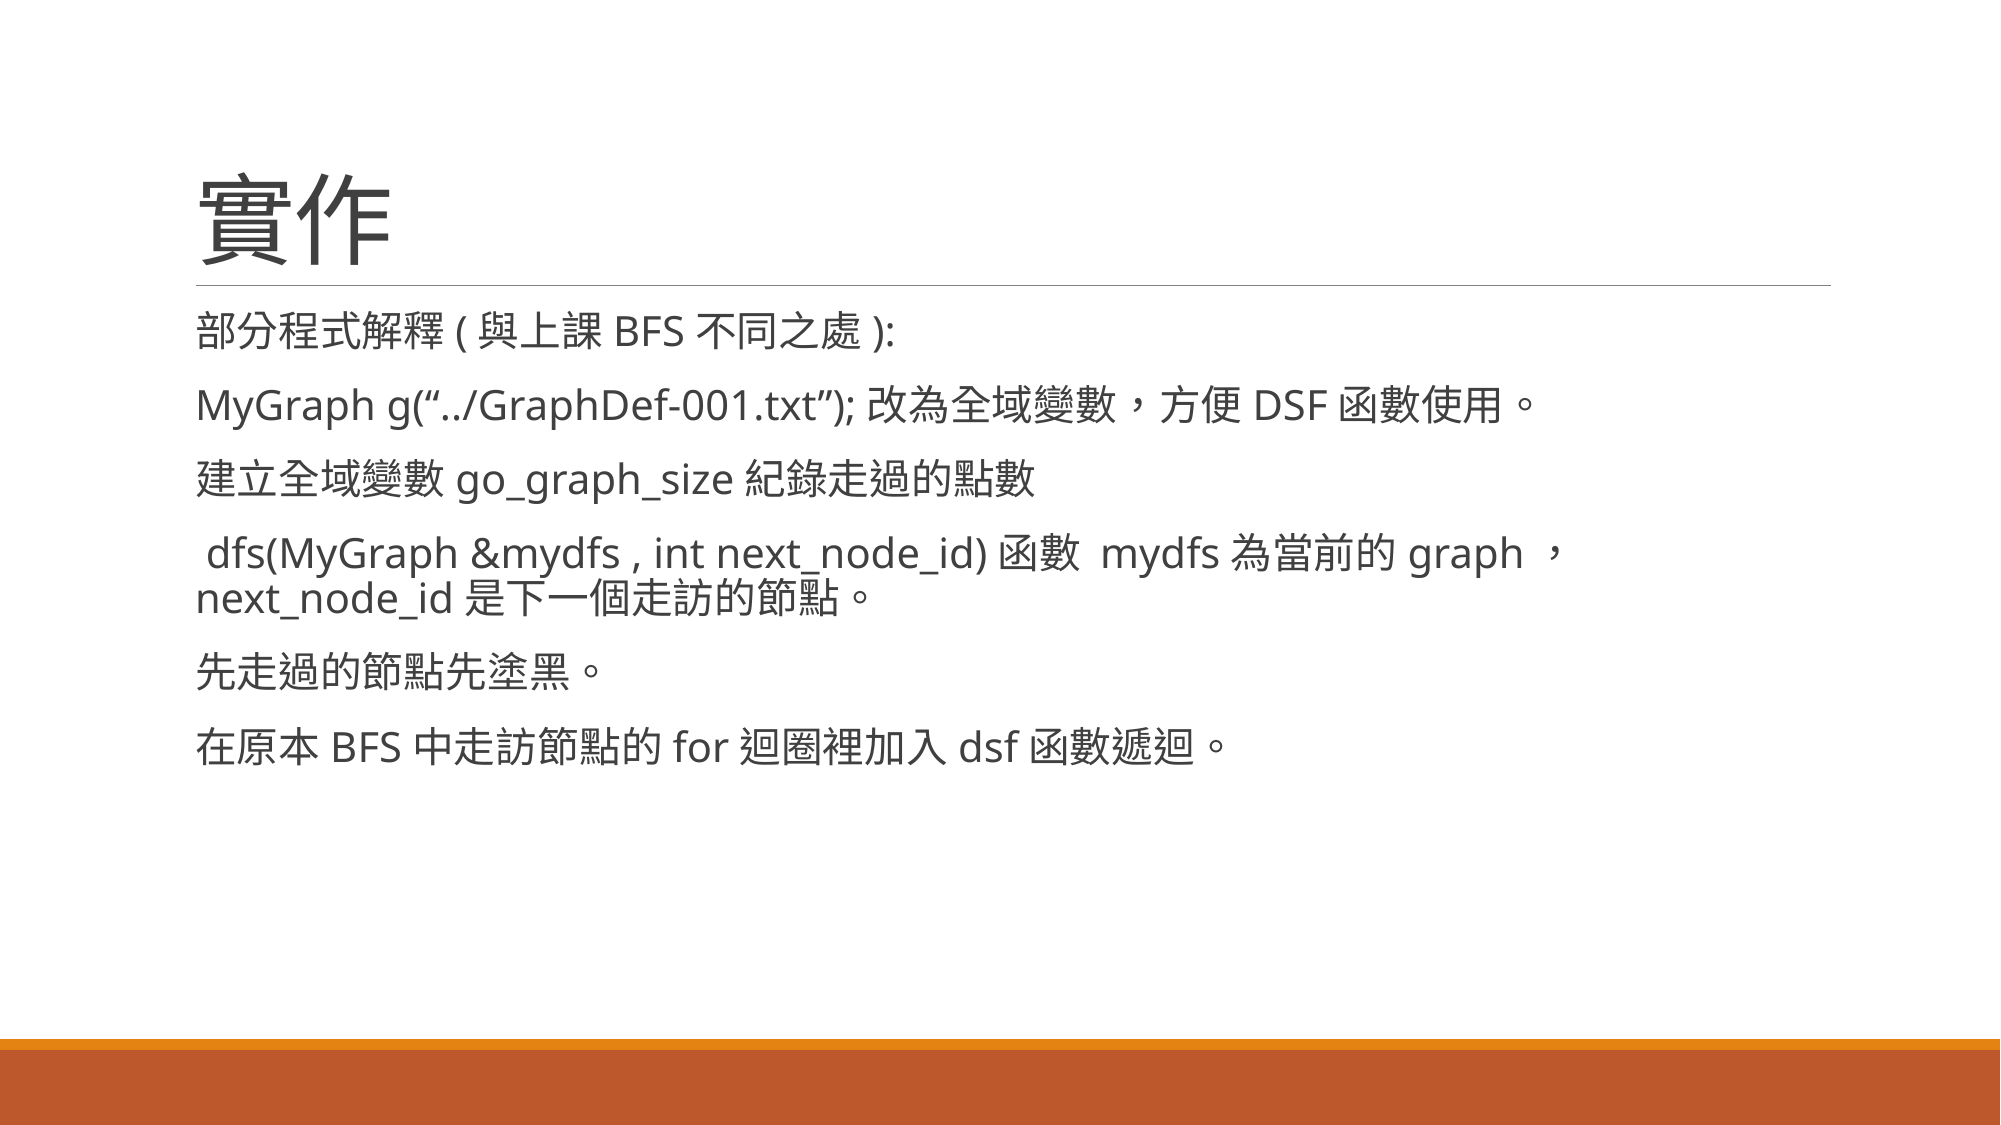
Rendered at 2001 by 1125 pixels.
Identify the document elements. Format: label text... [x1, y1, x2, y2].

list 部分程式解釋(與上課BFS不同之處): MyGraph g(“../GraphDef-001.txt”);改為全域變數，方便DSF函數使用。 建立全域變數go_graph_size紀錄走過的點數 dfs(MyGraph &mydfs , int next_node_id)函數 mydfs為當前的graph， next_node_id是下一個走訪的節點。 先走過的節點先塗黑。 在原本BFS中走訪節點的for迴圈裡加入dsf函數遞迴。 [180, 302, 1830, 963]
title 實作 [180, 47, 1830, 285]
